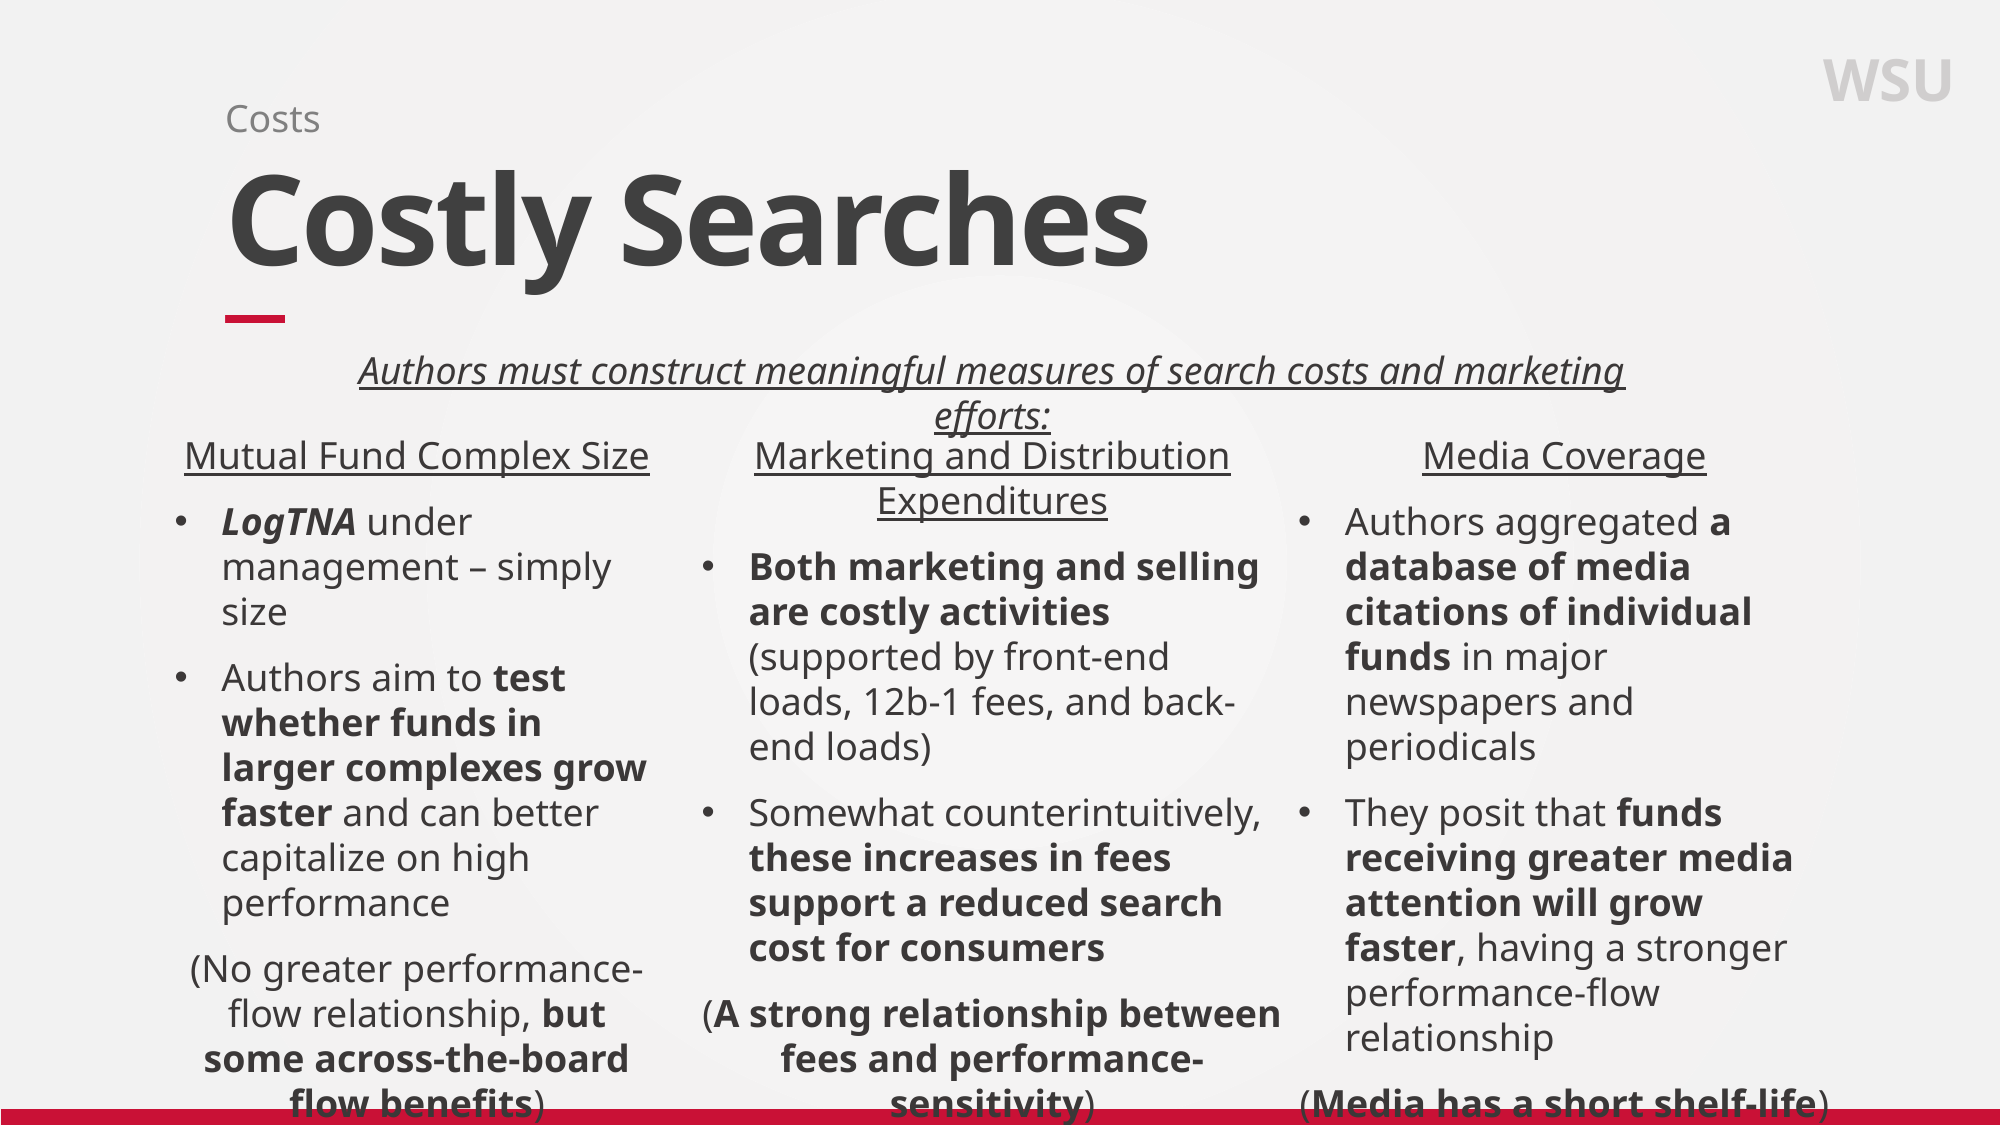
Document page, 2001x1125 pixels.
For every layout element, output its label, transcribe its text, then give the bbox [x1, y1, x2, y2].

title Costly Searches [225, 149, 1669, 300]
text_box Media Coverage Authors aggregated a database of media citations of individual funds in major newspapers and periodicals They posit that funds receiving greater media attention will grow faster, having a stronger performance-flow relationship (Media has a short shelf-life) [1298, 424, 1846, 1108]
text_box Mutual Fund Complex Size LogTNA under management – simply size Authors aim to test whether funds in larger complexes grow faster and can better capitalize on high performance (No greater performance-flow relationship, but some across-the-board flow benefits) [174, 424, 675, 1060]
text_box [0, 1109, 2000, 1125]
text_box Authors must construct meaningful measures of search costs and marketing efforts: [327, 339, 1673, 408]
text_box [224, 314, 286, 324]
text_box Marketing and Distribution Expenditures Both marketing and selling are costly activities (supported by front-end loads, 12b-1 fees, and back-end loads) Somewhat counterintuitively, these increases in fees support a reduced search cost for consumers (A strong relationship between fees and performance-sensitivity) [701, 424, 1298, 1060]
text_box WSU [1808, 35, 1971, 121]
text_box Costs [224, 93, 425, 150]
